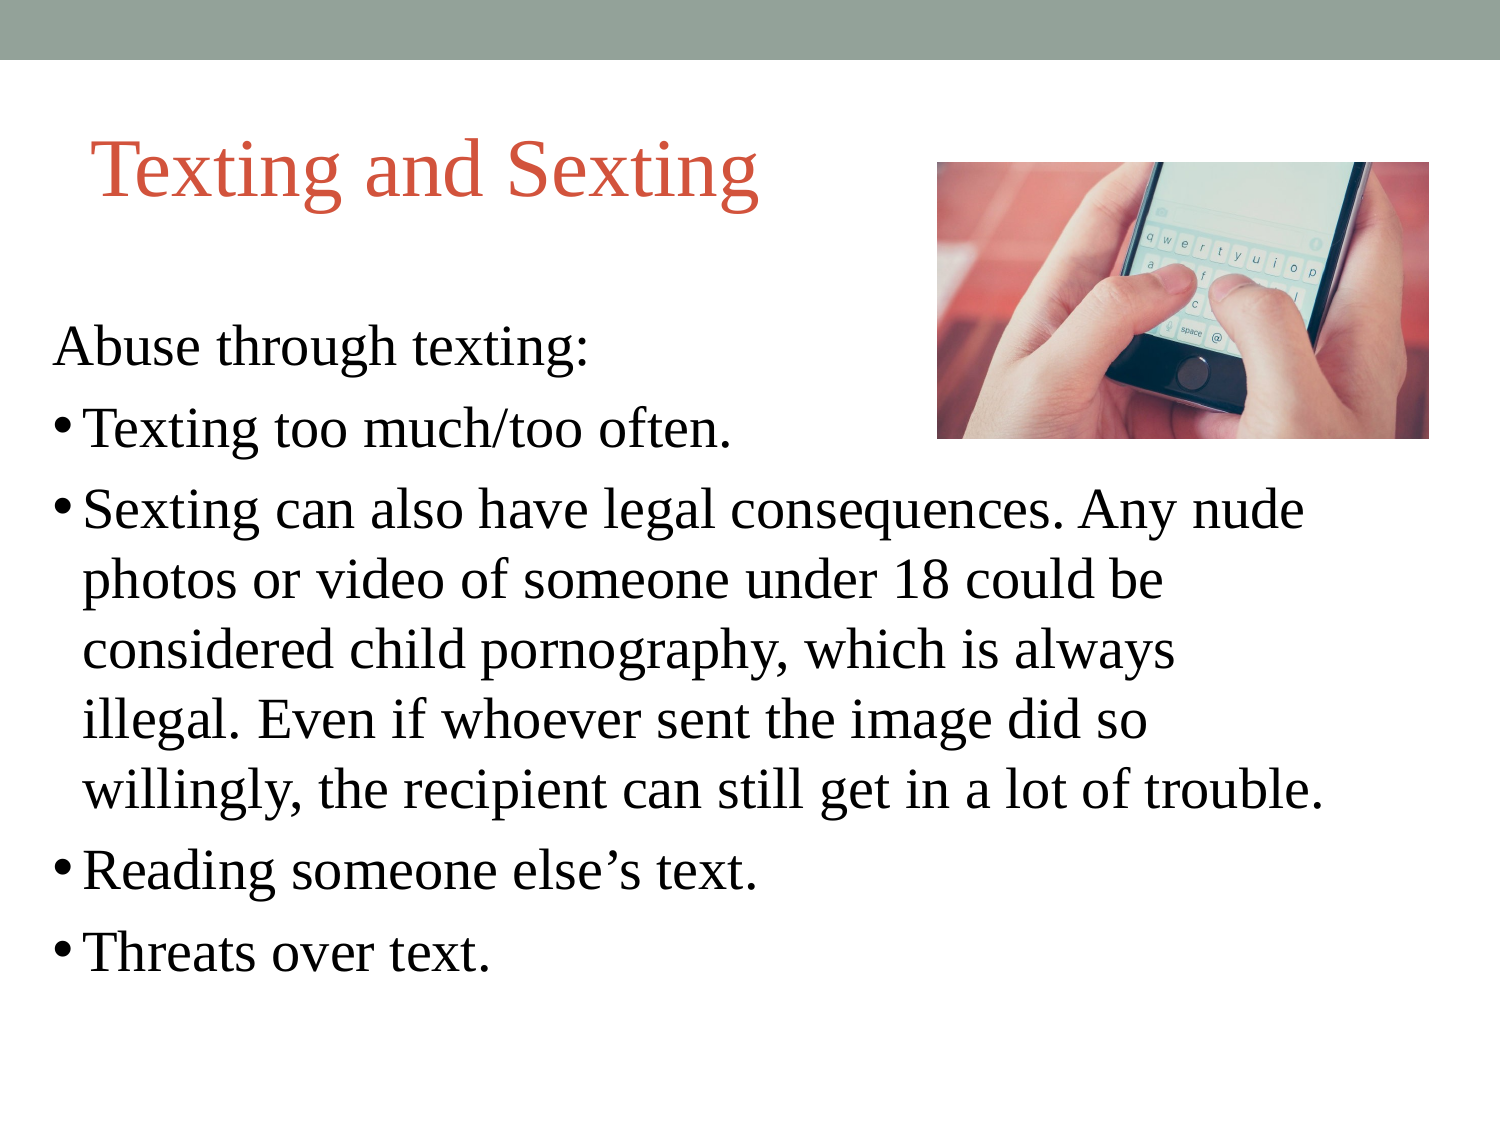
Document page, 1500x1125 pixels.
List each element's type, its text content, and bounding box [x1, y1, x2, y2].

title Texting and Sexting [75, 82, 1425, 245]
picture [937, 162, 1429, 440]
list Abuse through texting: Texting too much/too often. Sexting can also have legal consequences. Any nude photos or video of someone under 18 could be considered child pornography, which is always illegal. Even if whoever sent the image did so willingly, the recipient can still get in a lot of trouble. Reading someone else’s text. Threats over text. [37, 299, 1363, 1100]
